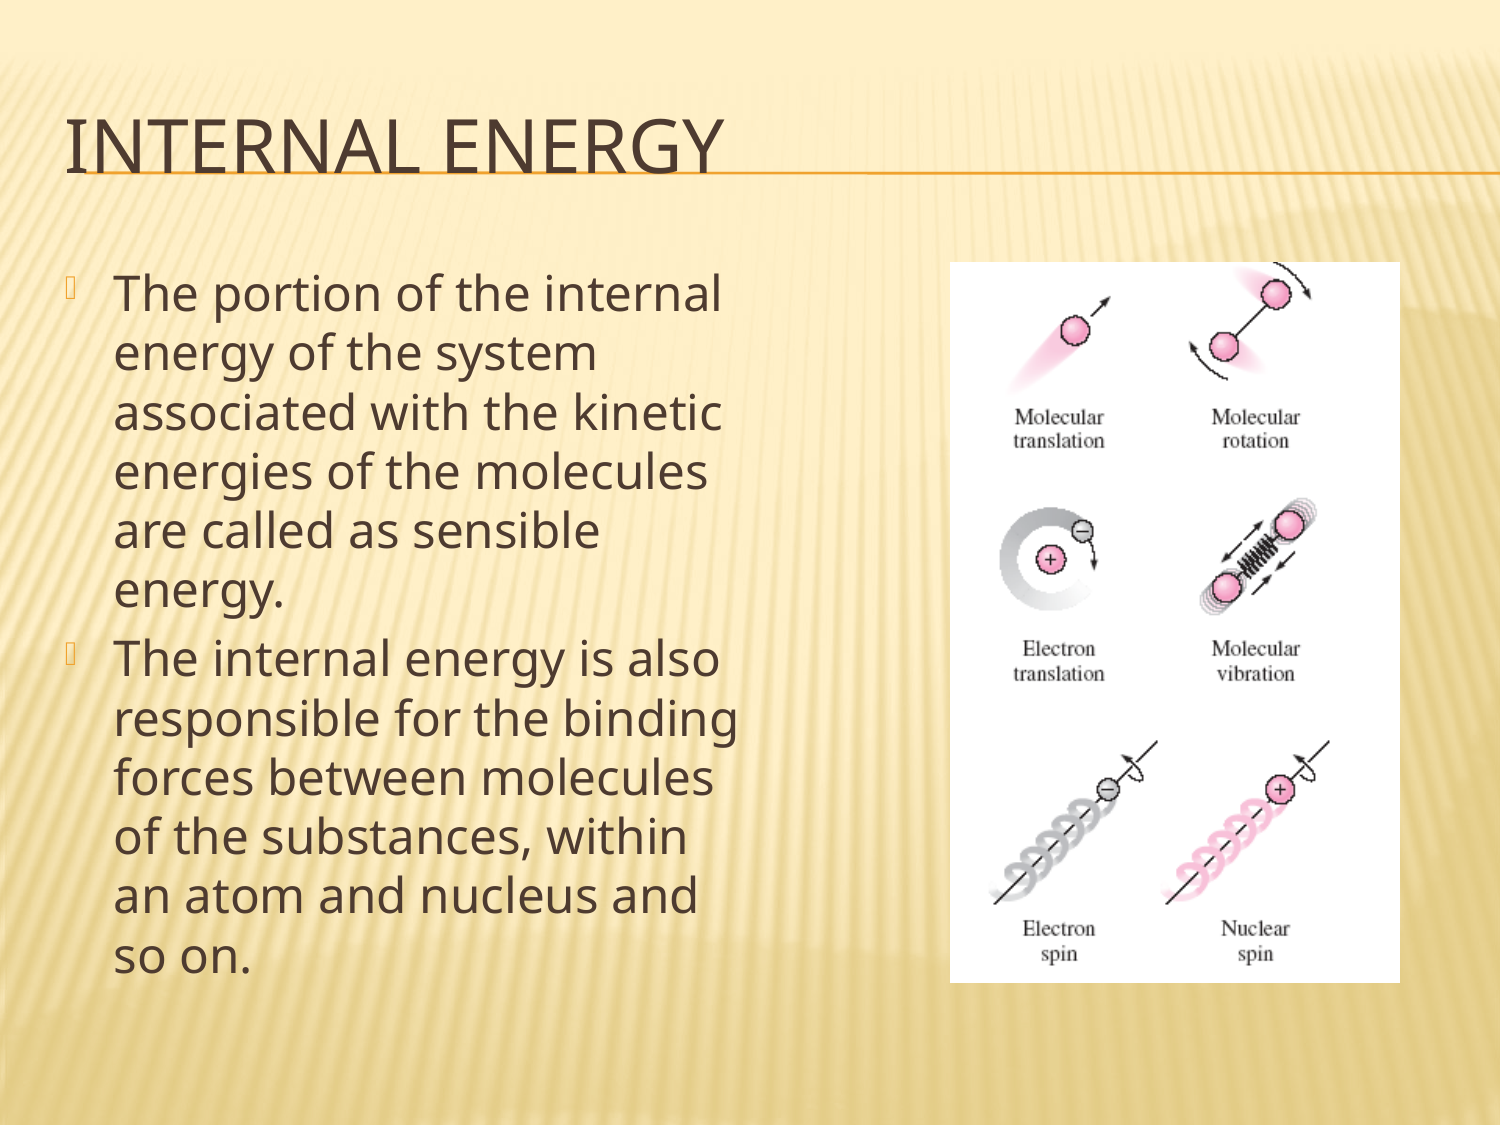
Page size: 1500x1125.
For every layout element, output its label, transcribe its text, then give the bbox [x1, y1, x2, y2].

list The portion of the internal energy of the system associated with the kinetic energies of the molecules are called as sensible energy. The internal energy is also responsible for the binding forces between molecules of the substances, within an atom and nucleus and so on. [50, 254, 763, 998]
picture [949, 262, 1401, 984]
title Internal energy [50, 75, 1475, 213]
